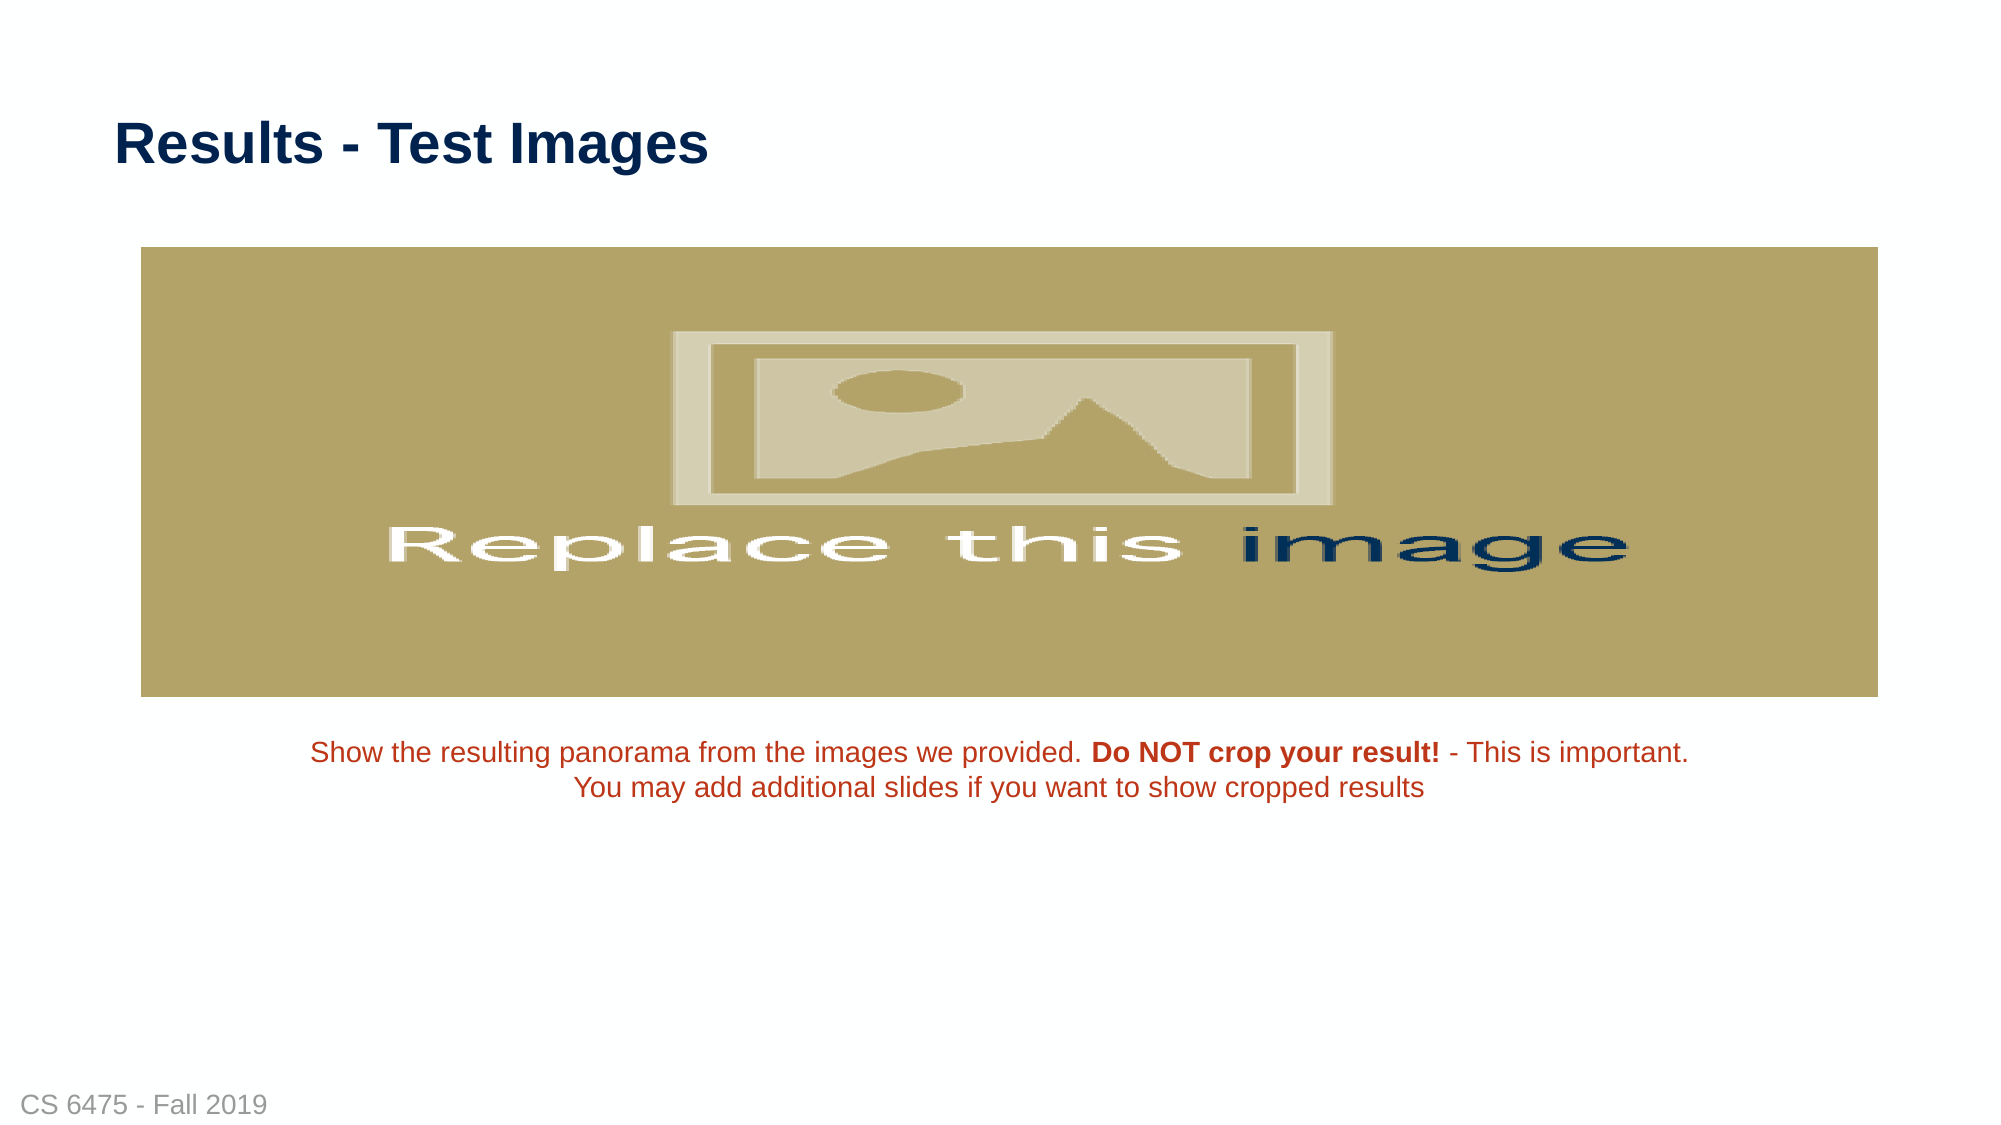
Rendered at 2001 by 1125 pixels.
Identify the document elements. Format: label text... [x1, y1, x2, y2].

title Results - Test Images [99, 45, 1900, 191]
text_box Show the resulting panorama from the images we provided. Do NOT crop your result! - This is important. You may add additional slides if you want to show cropped results [271, 725, 1728, 843]
picture [141, 247, 1878, 697]
